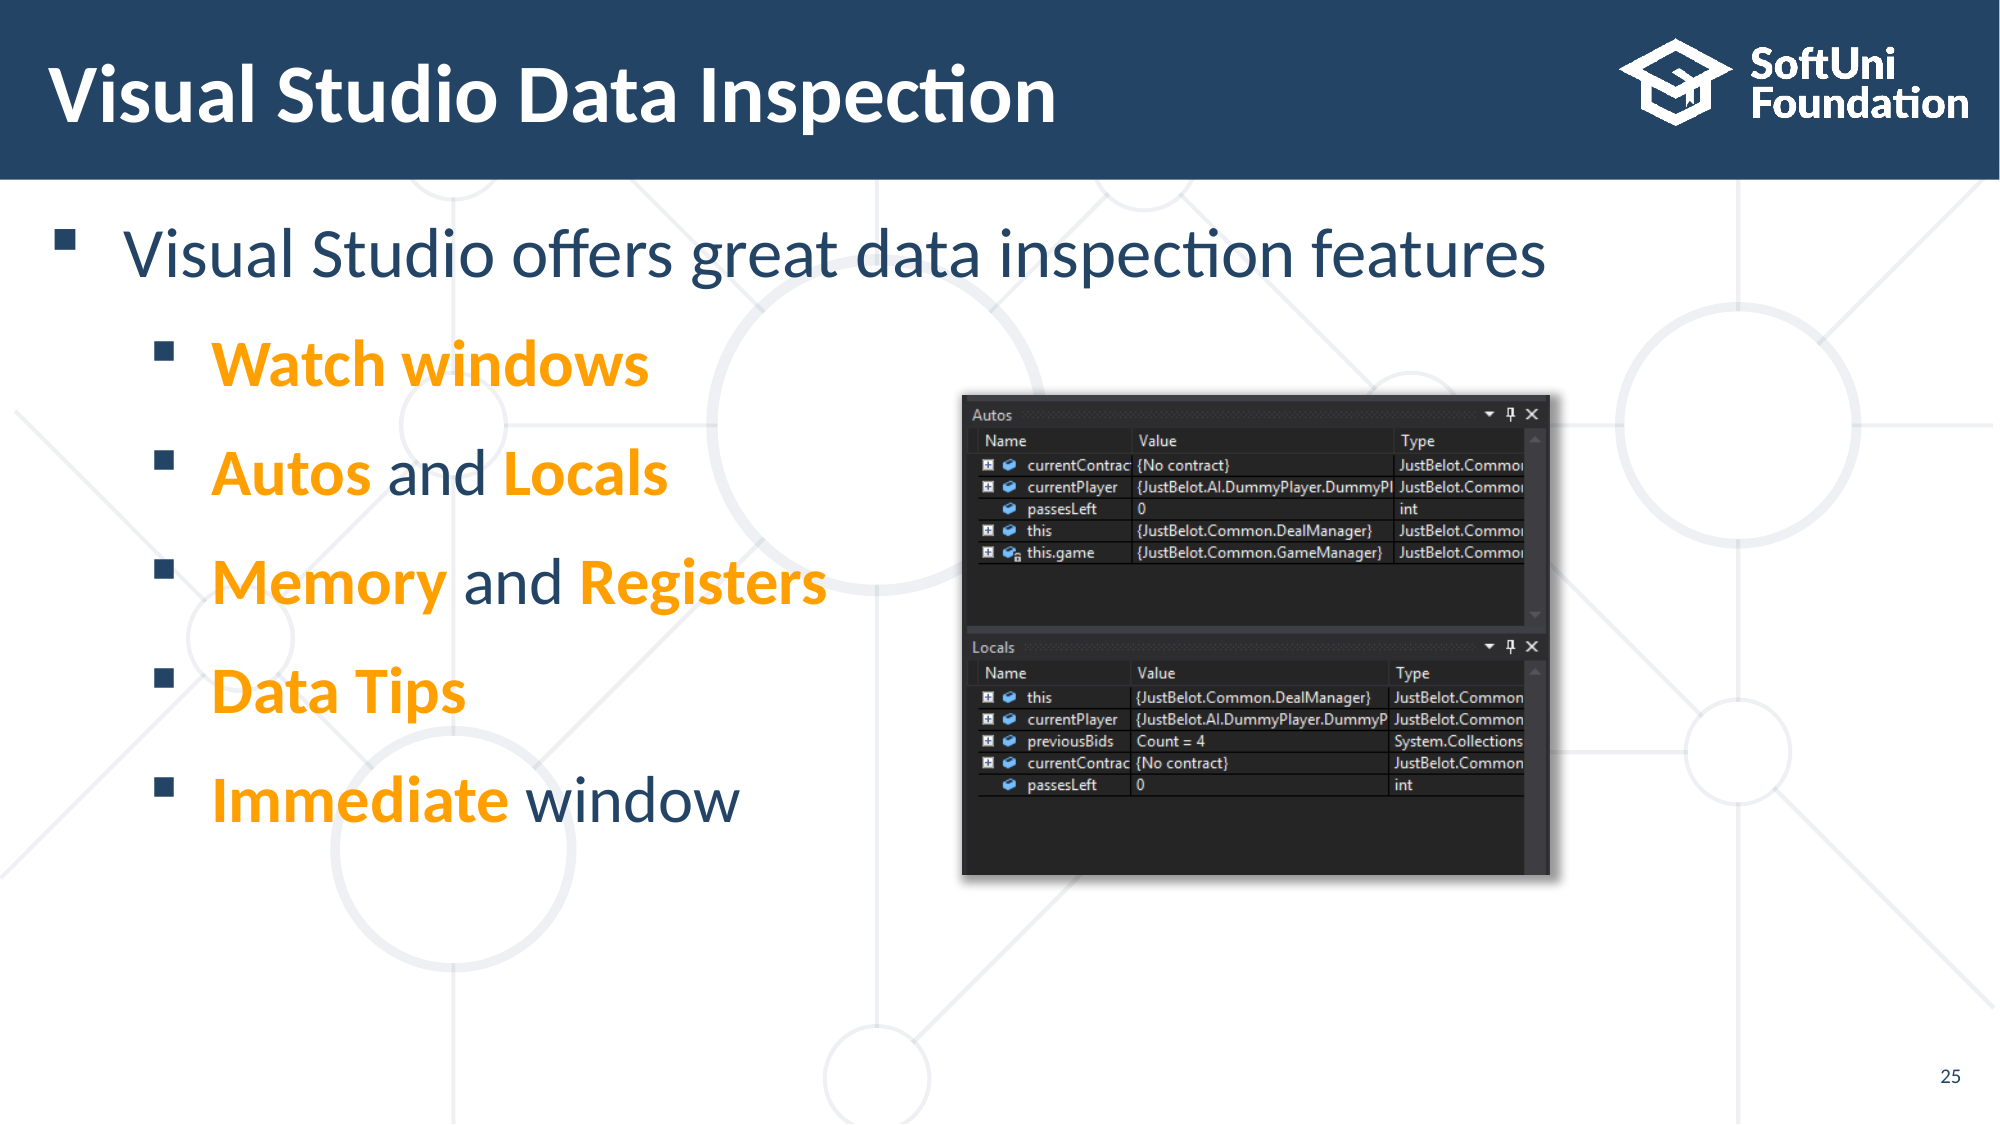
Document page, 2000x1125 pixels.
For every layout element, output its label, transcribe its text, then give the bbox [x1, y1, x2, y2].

title Visual Studio Data Inspection [31, 16, 1591, 162]
slide_number 25 [1896, 1049, 1968, 1101]
picture [961, 394, 1550, 876]
picture [1618, 38, 1968, 126]
list Visual Studio offers great data inspection features Watch windows Autos and Locals Memory and Registers Data Tips Immediate window [31, 196, 1970, 1050]
